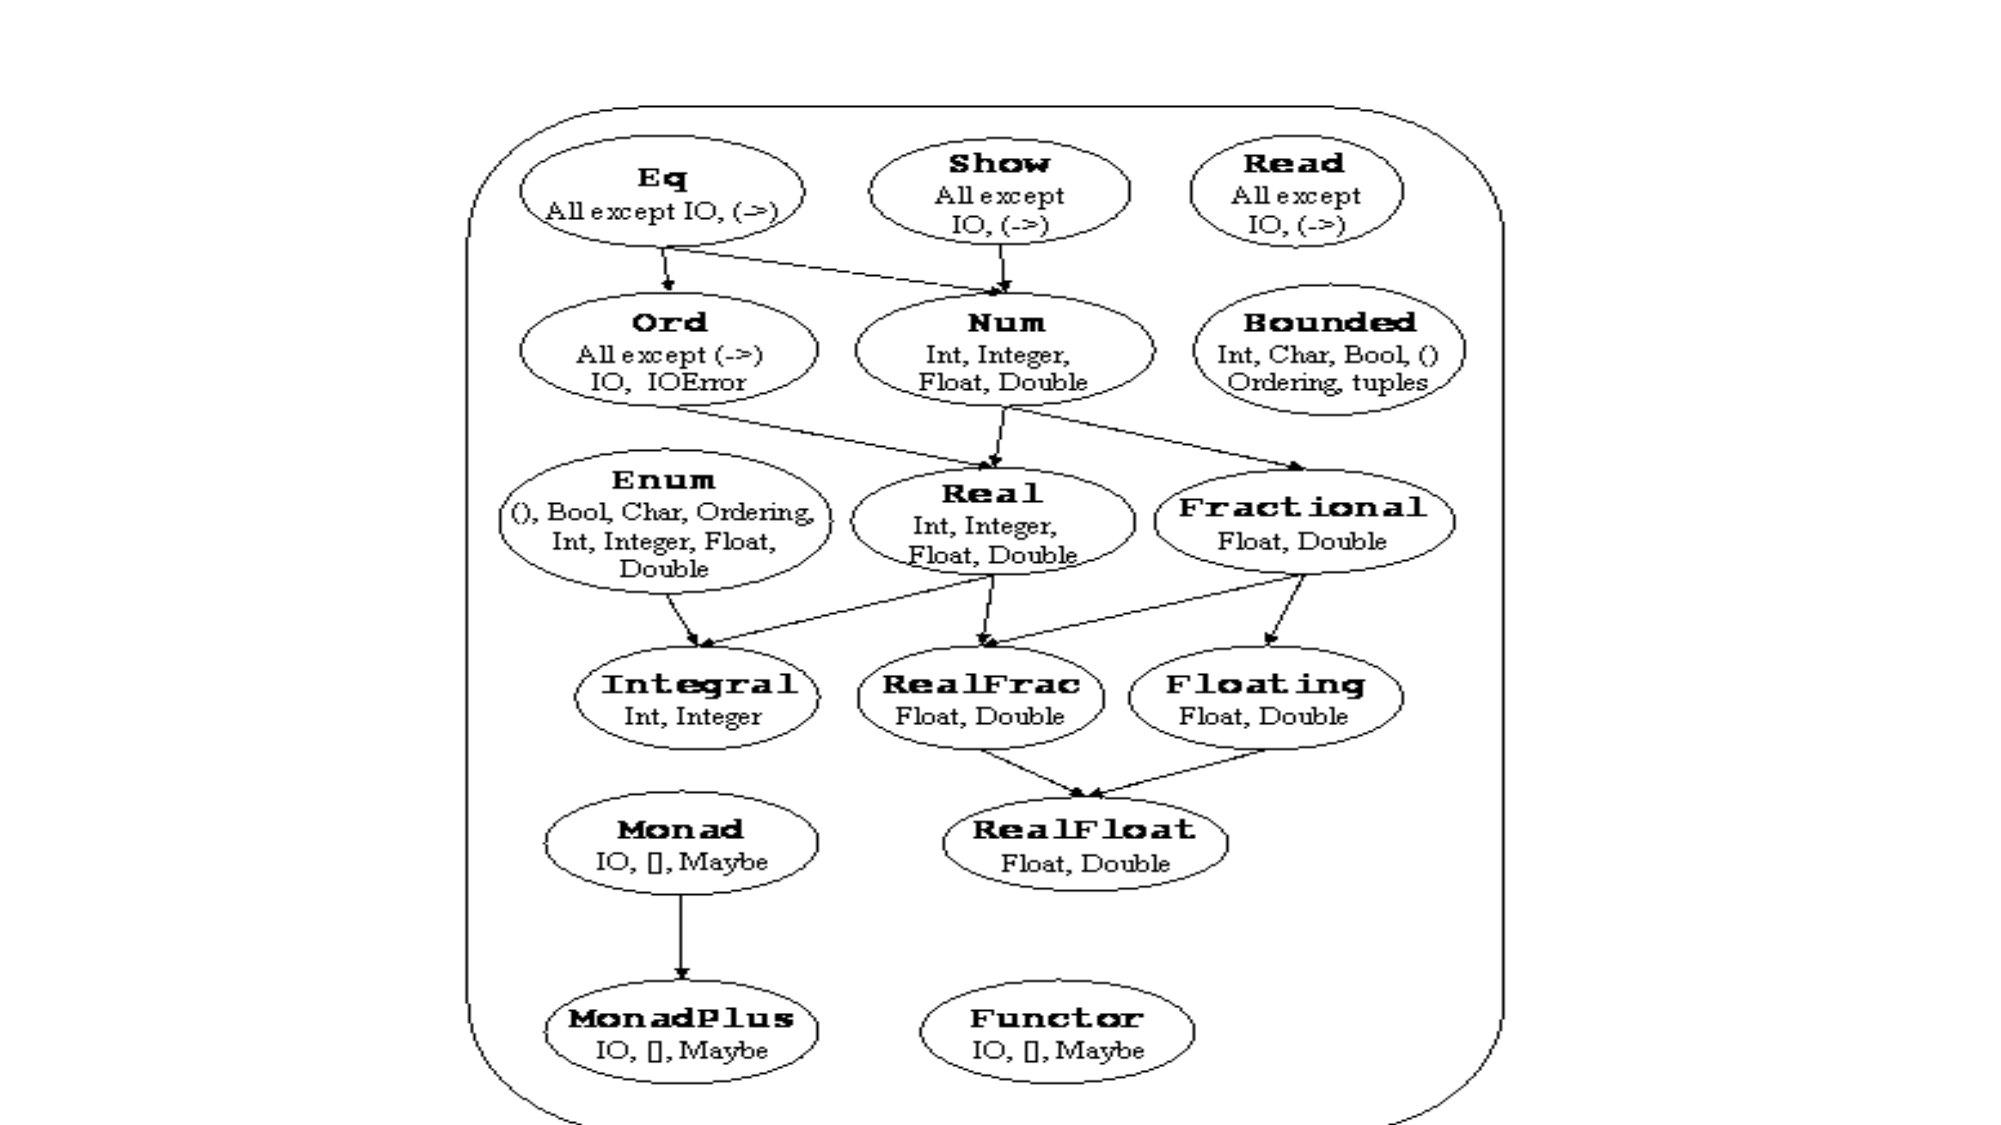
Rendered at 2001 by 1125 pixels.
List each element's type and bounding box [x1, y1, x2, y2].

list [407, 49, 1557, 1125]
